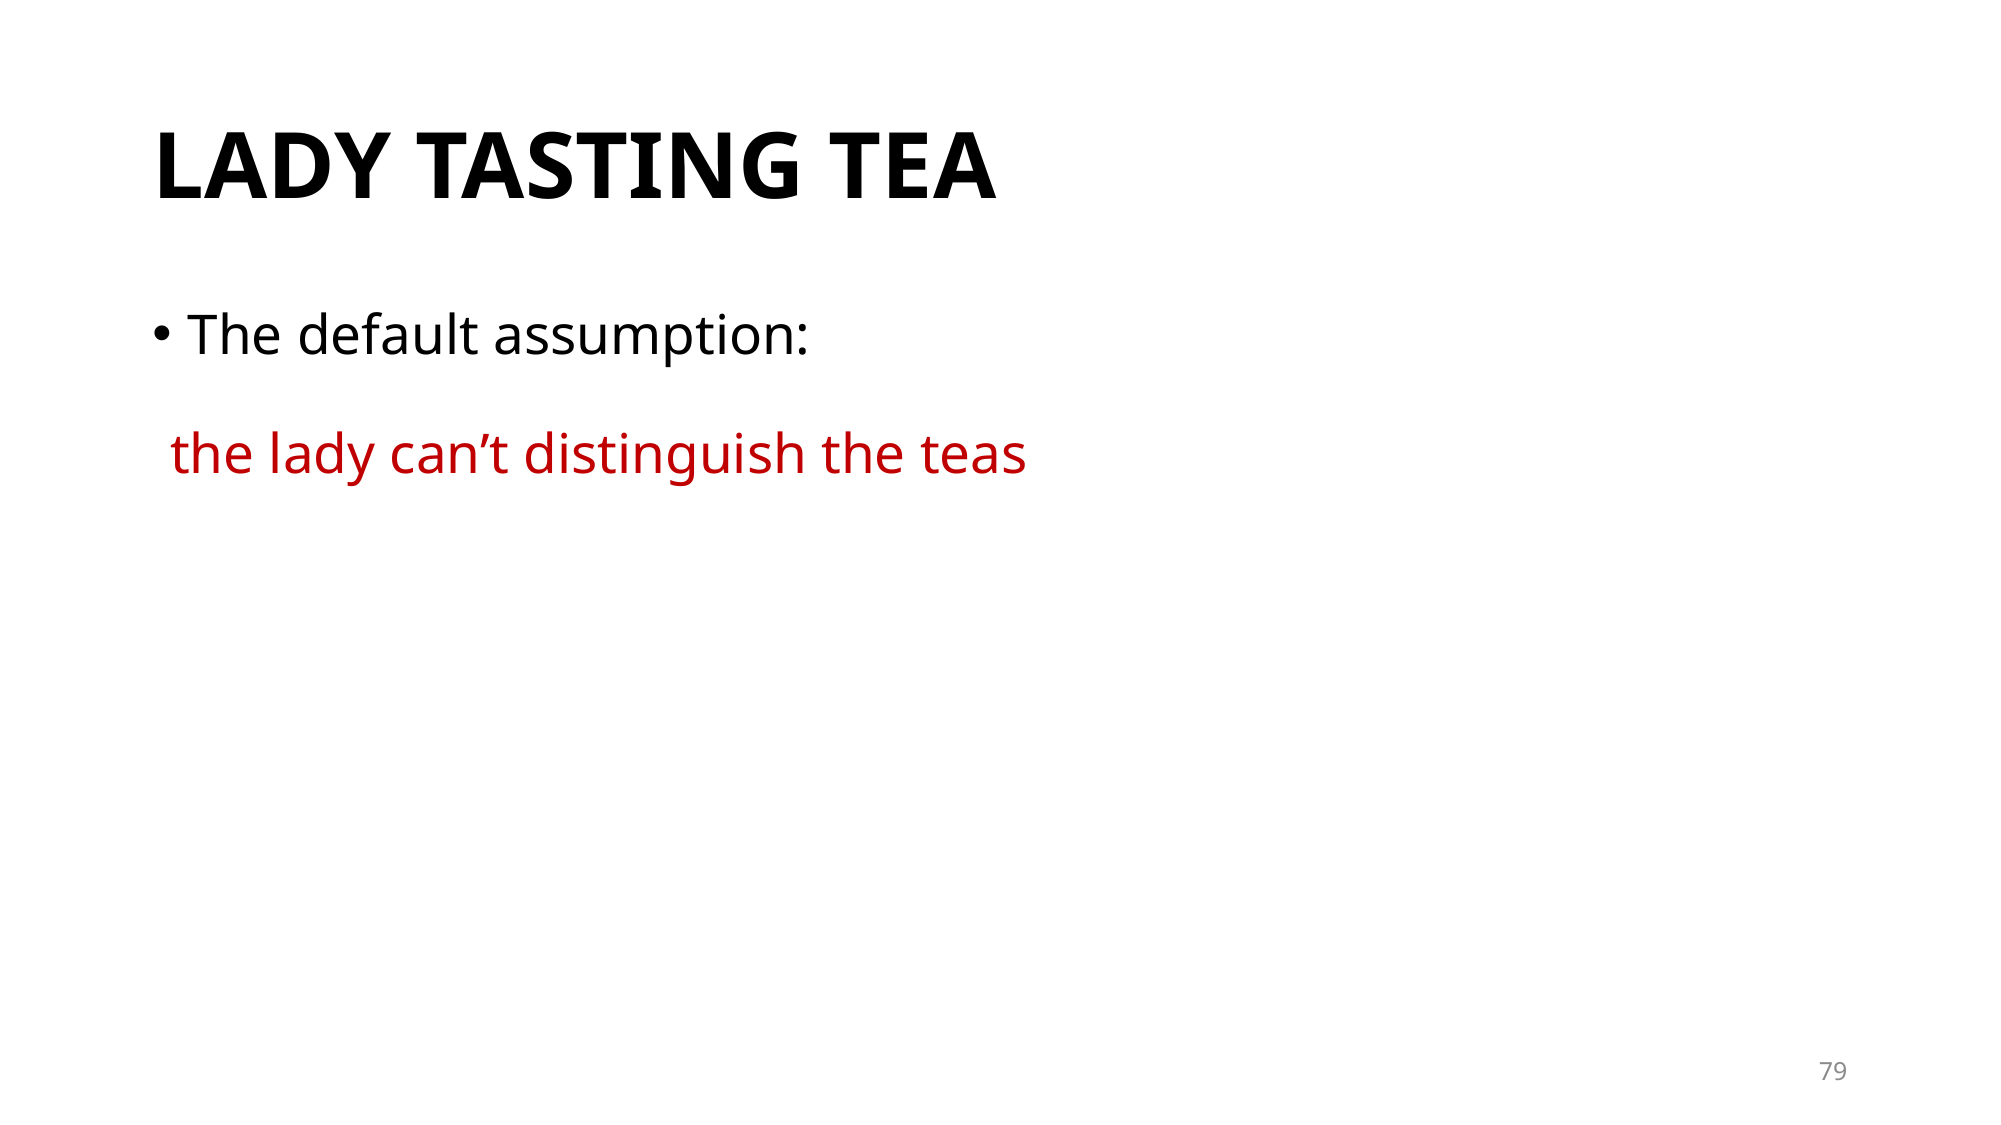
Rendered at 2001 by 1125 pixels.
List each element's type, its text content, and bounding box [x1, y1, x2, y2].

slide_number 79 [1412, 1042, 1863, 1103]
title LADY TASTING TEA [137, 59, 1863, 278]
